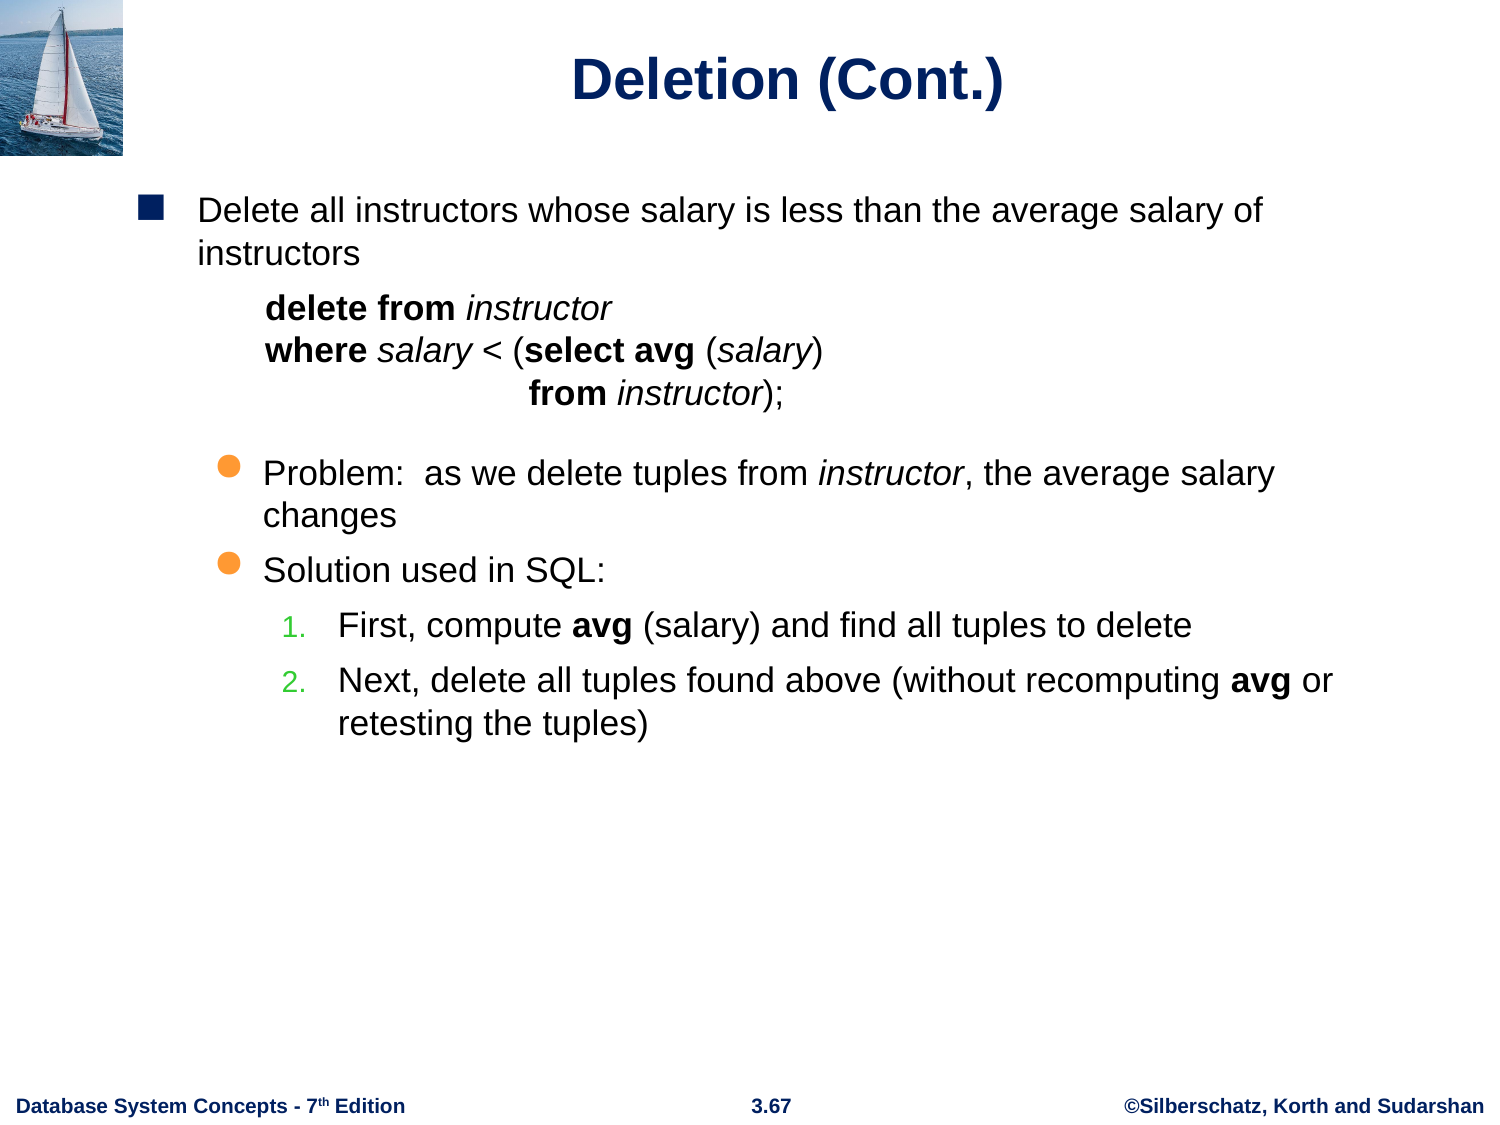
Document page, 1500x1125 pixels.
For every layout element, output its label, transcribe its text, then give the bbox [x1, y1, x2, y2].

list Delete all instructors whose salary is less than the average salary of instructors Problem: as we delete tuples from instructor, the average salary changes Solution used in SQL: First, compute avg (salary) and find all tuples to delete Next, delete all tuples found above (without recomputing avg or retesting the tuples) [126, 180, 1418, 314]
picture [0, 0, 123, 156]
title Deletion (Cont.) [125, 18, 1452, 120]
text_box delete from instructor where salary < (select avg (salary) from instructor); [250, 277, 1298, 420]
